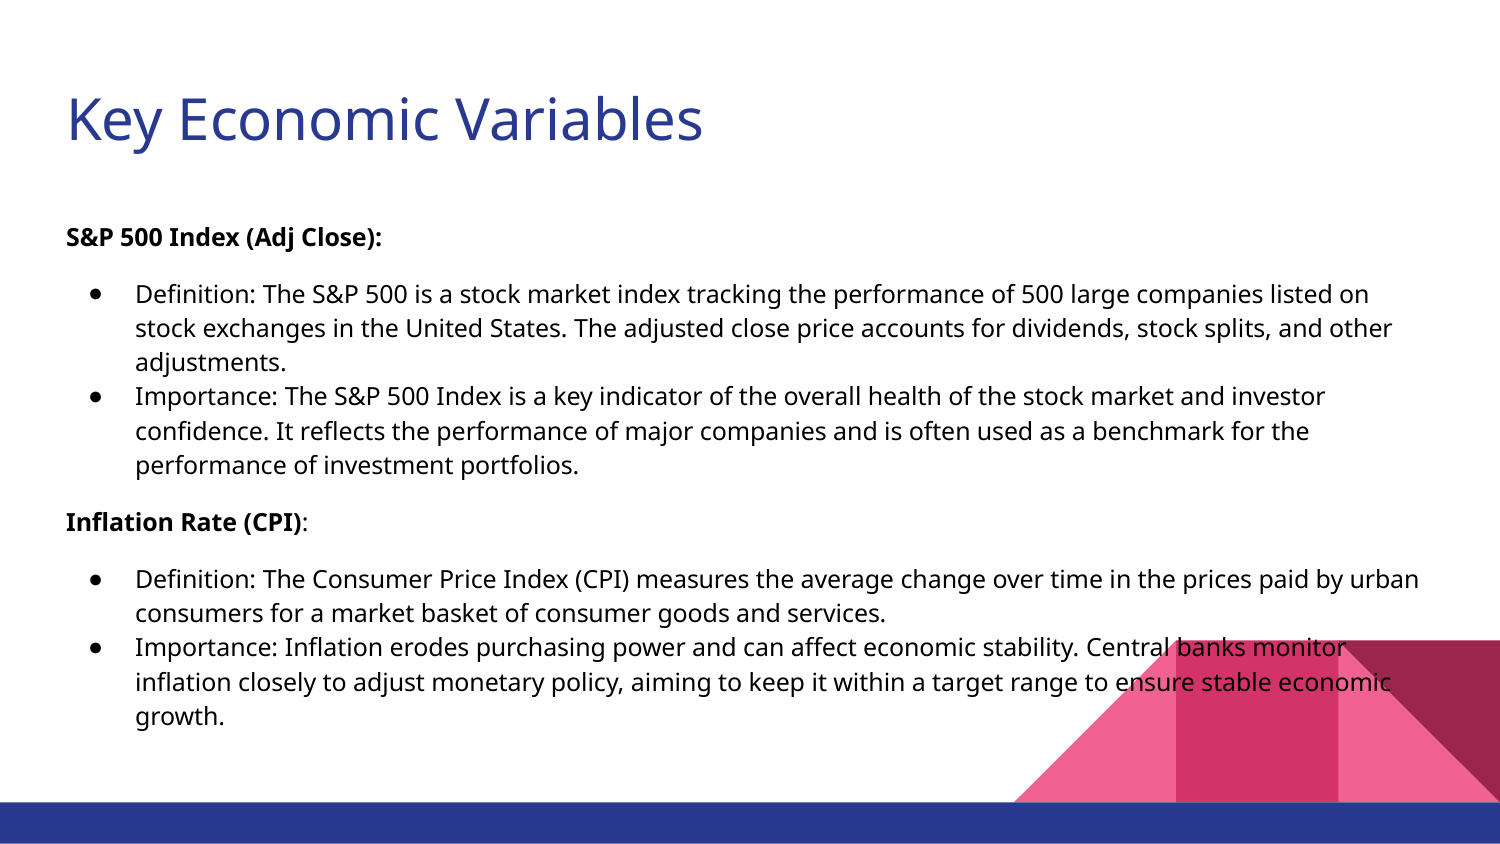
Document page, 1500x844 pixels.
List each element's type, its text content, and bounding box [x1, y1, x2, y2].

title Key Economic Variables [51, 67, 1449, 167]
list S&P 500 Index (Adj Close): Definition: The S&P 500 is a stock market index tracking the performance of 500 large companies listed on stock exchanges in the United States. The adjusted close price accounts for dividends, stock splits, and other adjustments. Importance: The S&P 500 Index is a key indicator of the overall health of the stock market and investor confidence. It reflects the performance of major companies and is often used as a benchmark for the performance of investment portfolios. Inflation Rate (CPI): Definition: The Consumer Price Index (CPI) measures the average change over time in the prices paid by urban consumers for a market basket of consumer goods and services. Importance: Inflation erodes purchasing power and can affect economic stability. Central banks monitor inflation closely to adjust monetary policy, aiming to keep it within a target range to ensure stable economic growth. [51, 201, 1449, 750]
